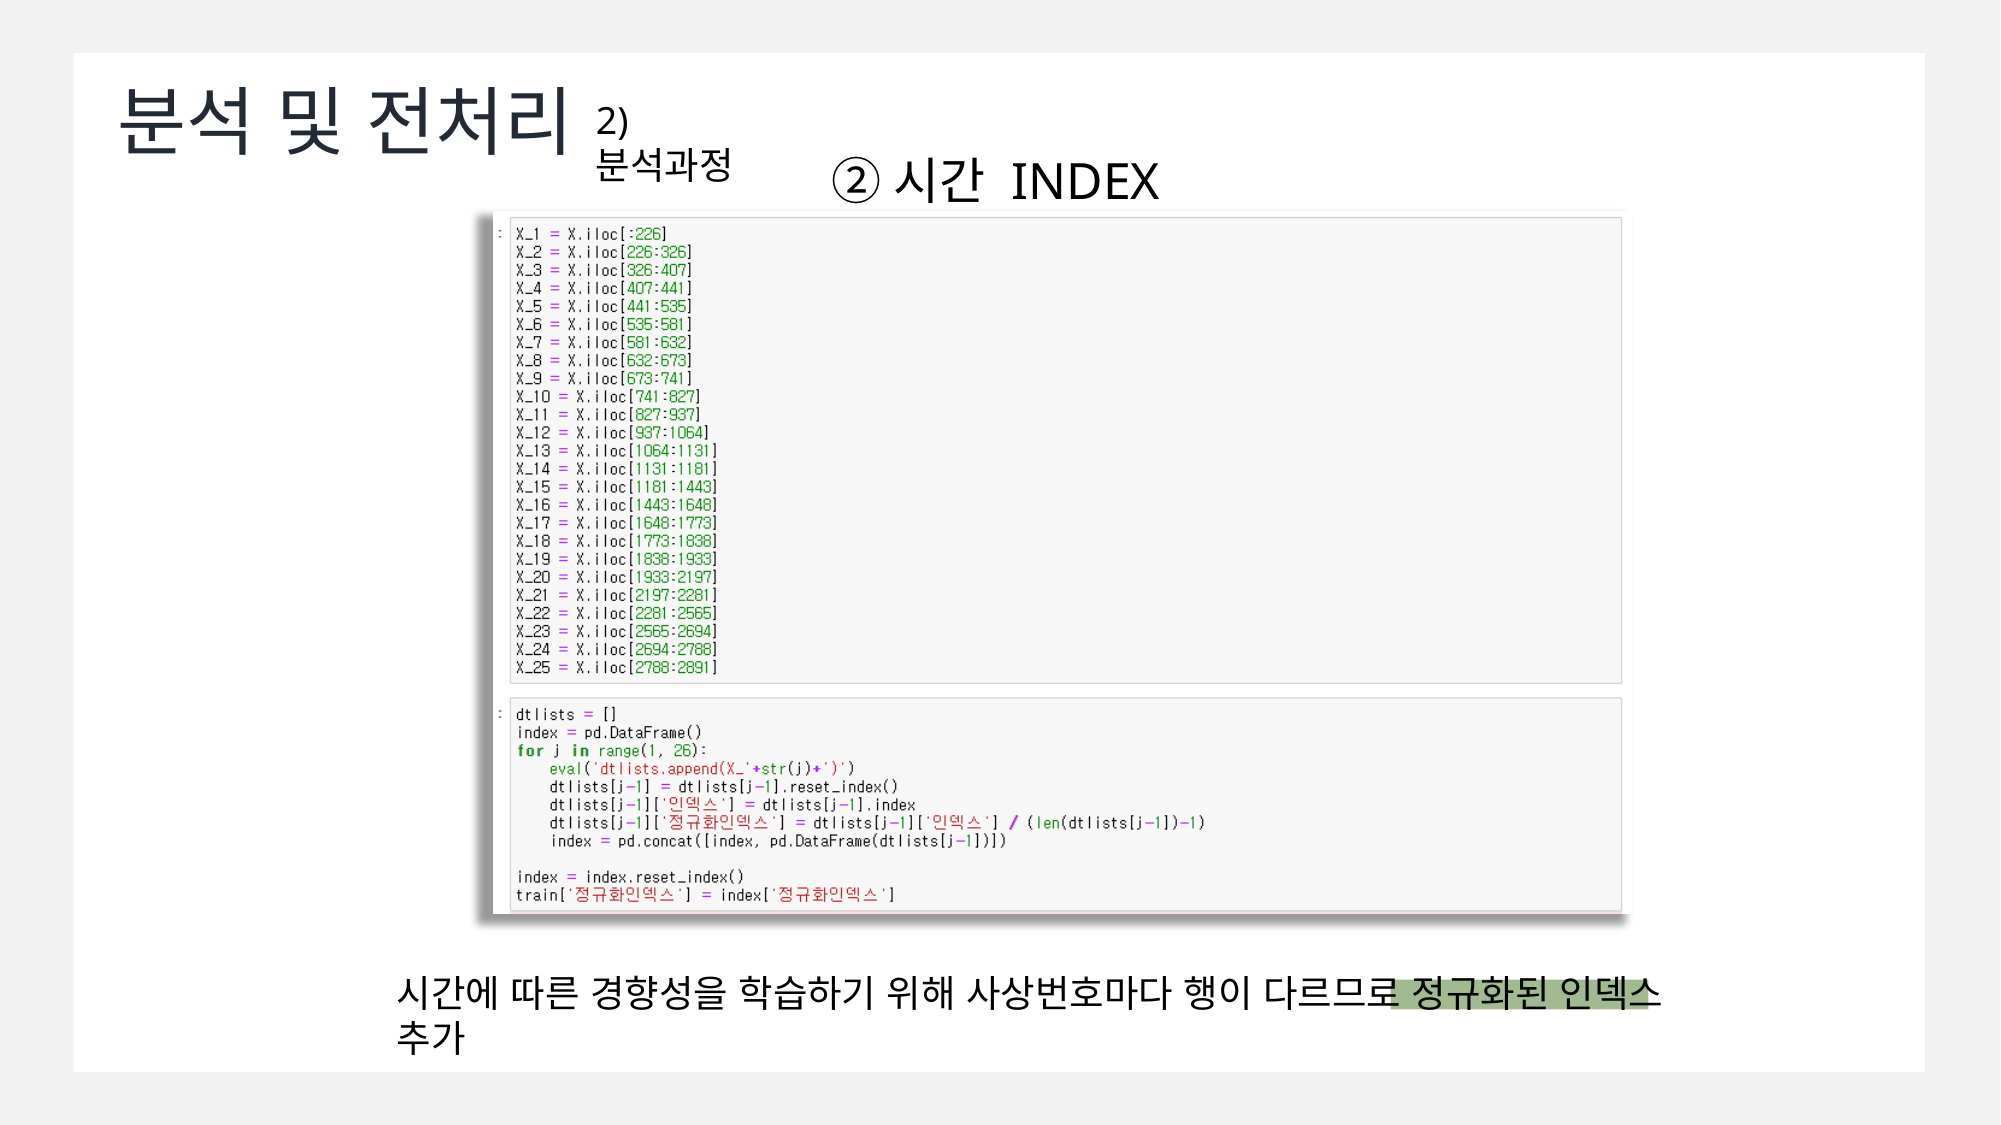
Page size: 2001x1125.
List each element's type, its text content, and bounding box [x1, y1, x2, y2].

text_box [72, 52, 1926, 1073]
text_box 시간에 따른 경향성을 학습하기 위해 사상번호마다 행이 다르므로 정규화된 인덱스 추가 [382, 962, 1743, 1068]
text_box 분석 및 전처리 [103, 67, 597, 172]
text_box 2) 분석과정 [581, 89, 786, 195]
text_box ②시간 INDEX 추가 [817, 142, 1252, 209]
picture [493, 211, 1632, 914]
